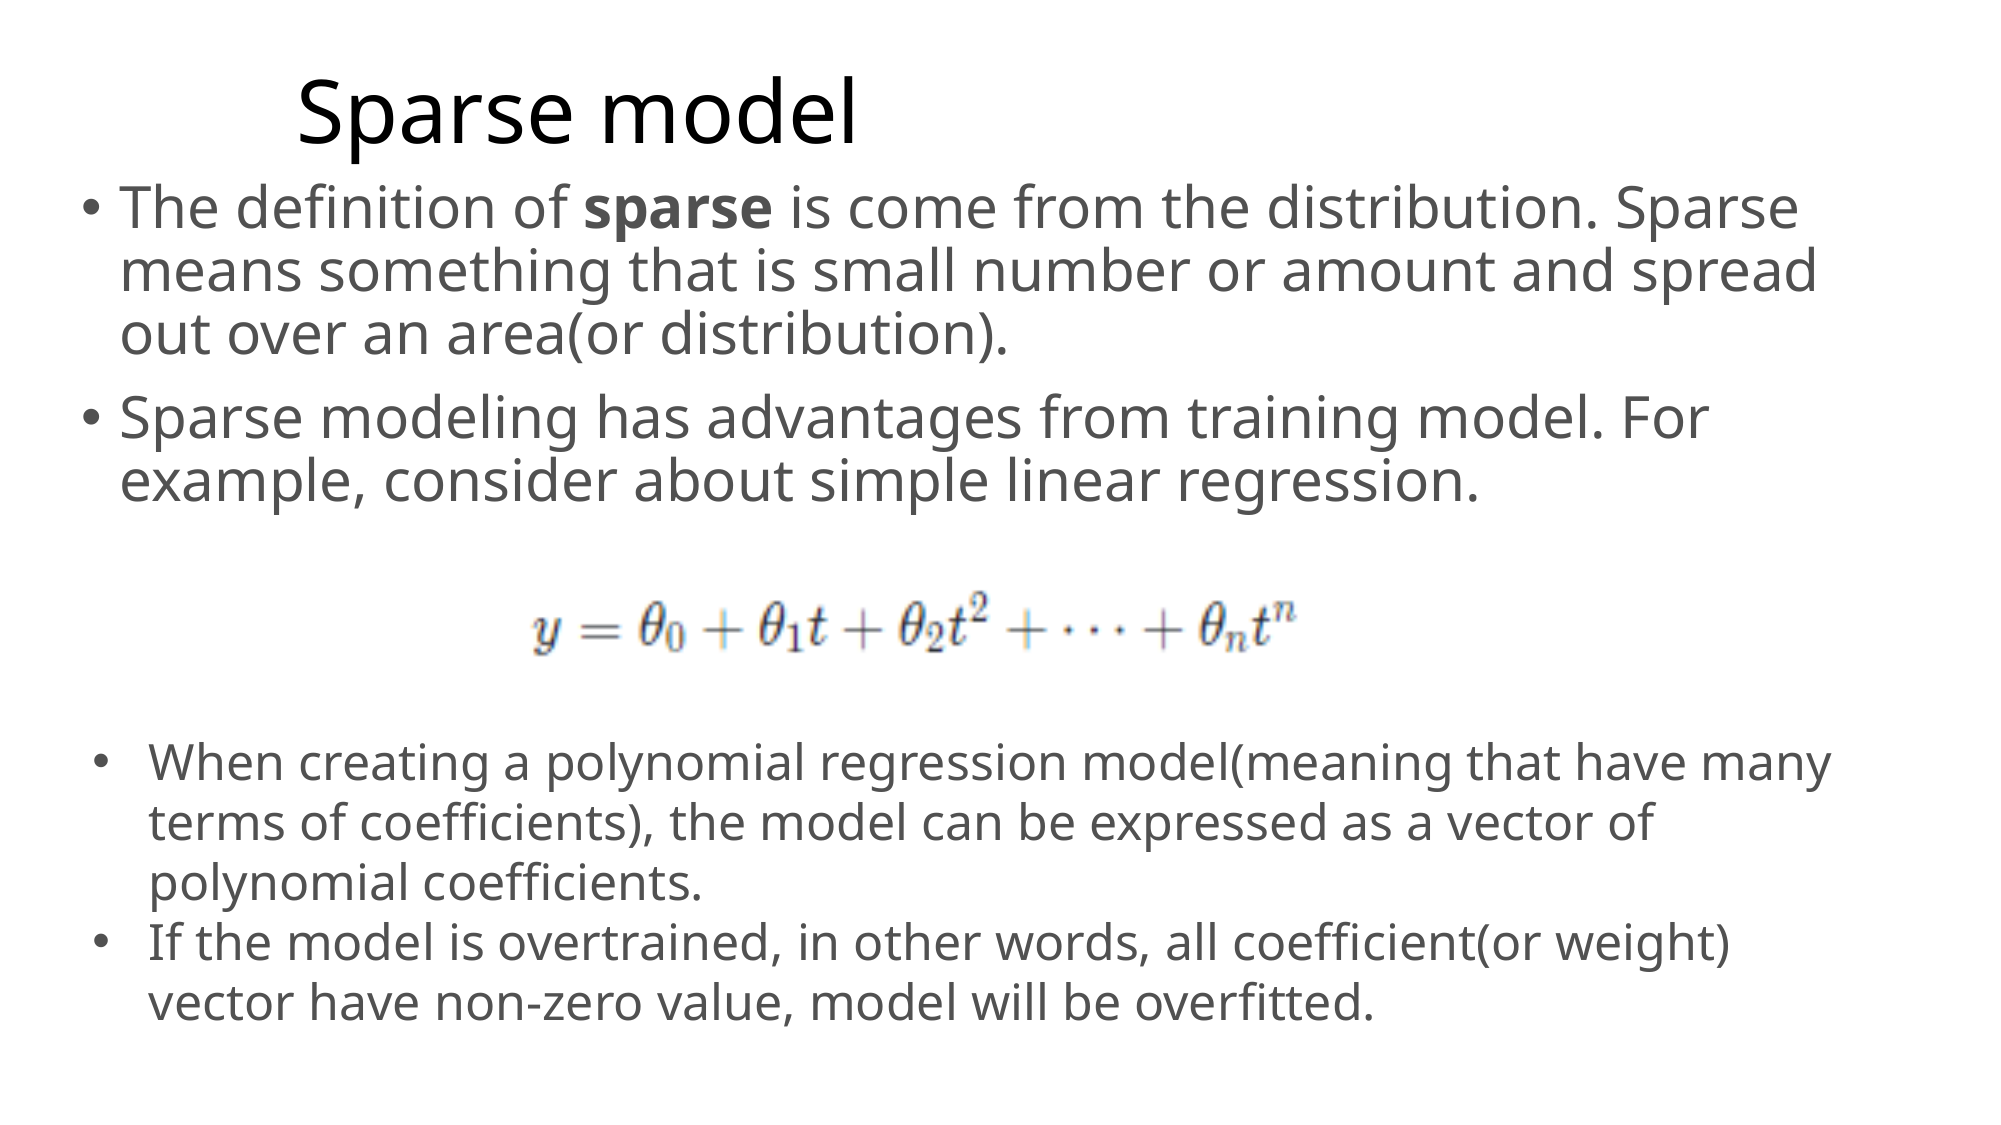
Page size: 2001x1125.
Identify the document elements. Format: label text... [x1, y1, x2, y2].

list The definition of sparse is come from the distribution. Sparse means something that is small number or amount and spread out over an area(or distribution). Sparse modeling has advantages from training model. For example, consider about simple linear regression. [66, 170, 1923, 1083]
picture [451, 528, 1335, 704]
title Sparse model [137, 59, 1863, 170]
text_box When creating a polynomial regression model(meaning that have many terms of coefficients), the model can be expressed as a vector of polynomial coefficients. If the model is overtrained, in other words, all coefficient(or weight) vector have non-zero value, model will be overfitted. [77, 722, 1863, 1038]
